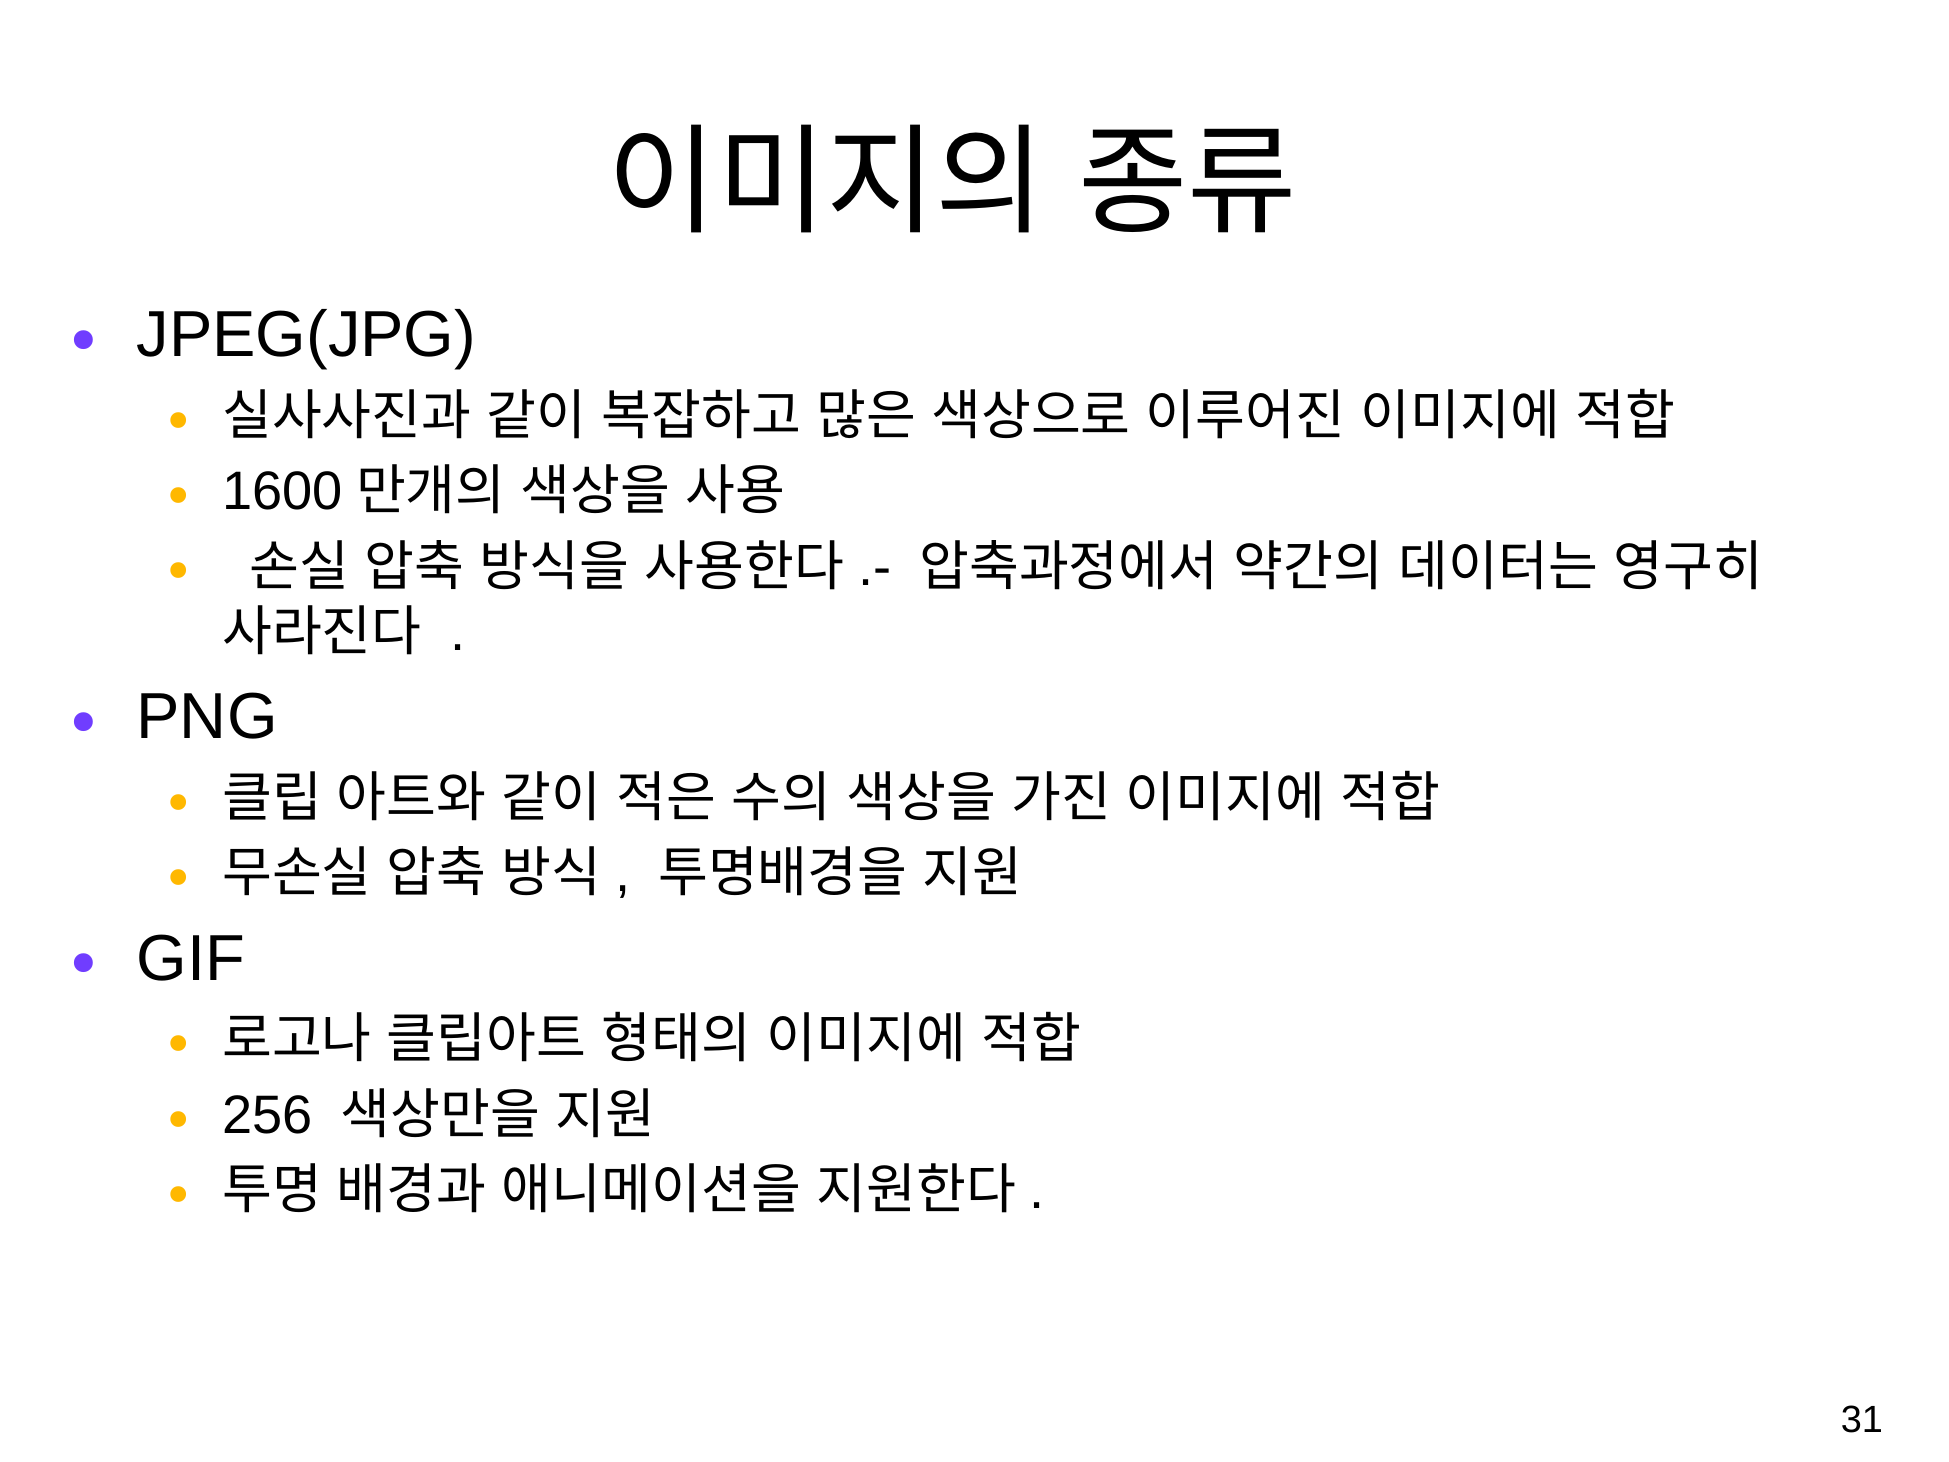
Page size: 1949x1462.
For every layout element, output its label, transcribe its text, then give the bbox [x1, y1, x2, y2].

list JPEG(JPG) 실사사진과 같이 복잡하고 많은 색상으로 이루어진 이미지에 적합 1600만개의 색상을 사용 손실 압축 방식을 사용한다.- 압축과정에서 약간의 데이터는 영구히 사라진다 . PNG 클립 아트와 같이 적은 수의 색상을 가진 이미지에 적합 무손실 압축 방식, 투명배경을 지원 GIF 로고나 클립아트 형태의 이미지에 적합 256 색상만을 지원 투명 배경과 애니메이션을 지원한다. [48, 284, 1897, 1343]
title 이미지의 종류 [156, 92, 1749, 255]
slide_number 31 [1496, 1372, 1899, 1462]
